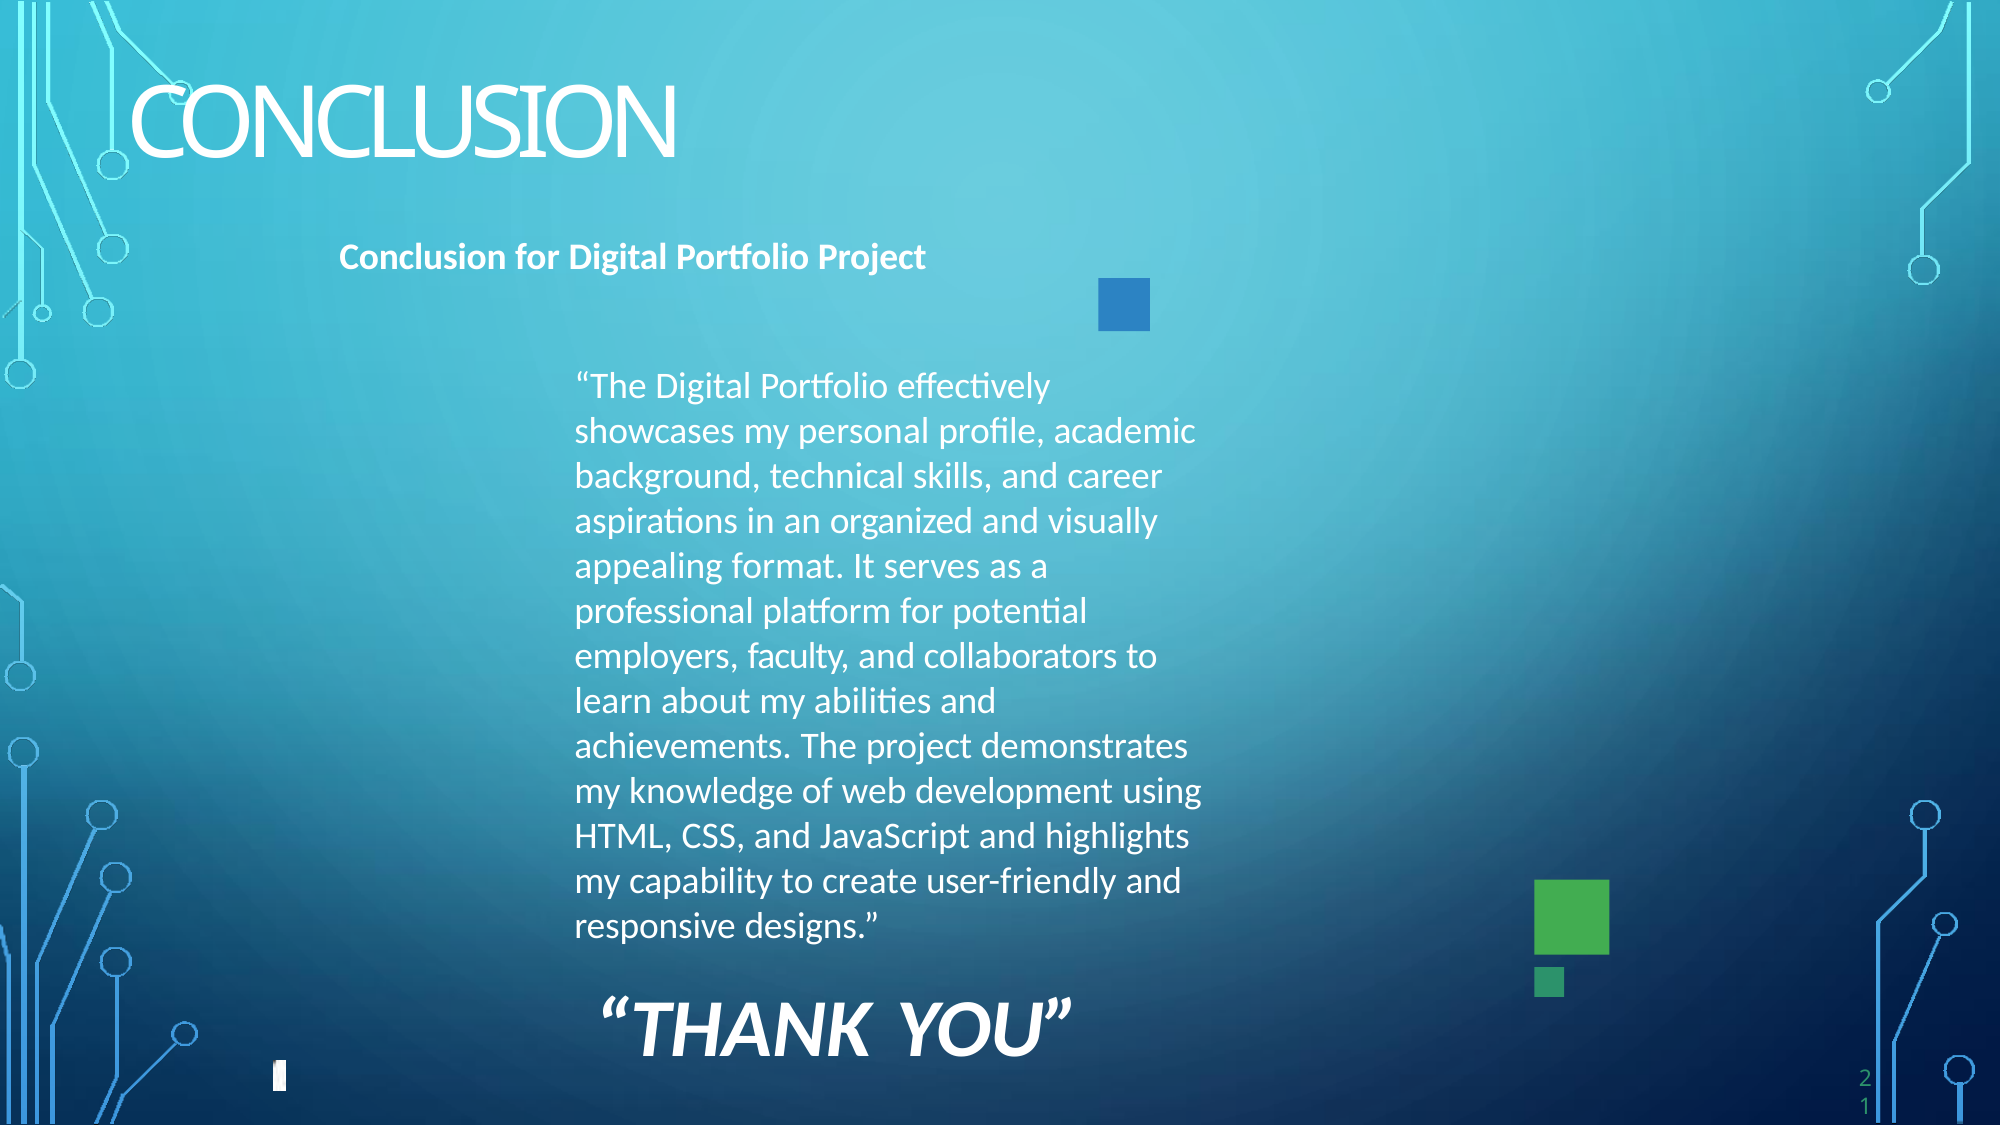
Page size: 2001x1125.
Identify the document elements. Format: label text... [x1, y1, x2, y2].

text_box [1534, 967, 1565, 997]
list Conclusion for Digital Portfolio Project “The Digital Portfolio effectively showcases my personal profile, academic background, technical skills, and career aspirations in an organized and visually appealing format. It serves as a professional platform for potential employers, faculty, and collaborators to learn about my abilities and achievements. The project demonstrates my knowledge of web development using HTML, CSS, and JavaScript and highlights my capability to create user-friendly and responsive designs.” [337, 230, 1207, 947]
text_box [1534, 879, 1610, 955]
text_box 21 [1856, 1061, 1884, 1119]
text_box “THANK YOU” [592, 971, 1084, 1074]
title CONCLUSION [124, 55, 705, 246]
picture [0, 0, 2000, 1125]
